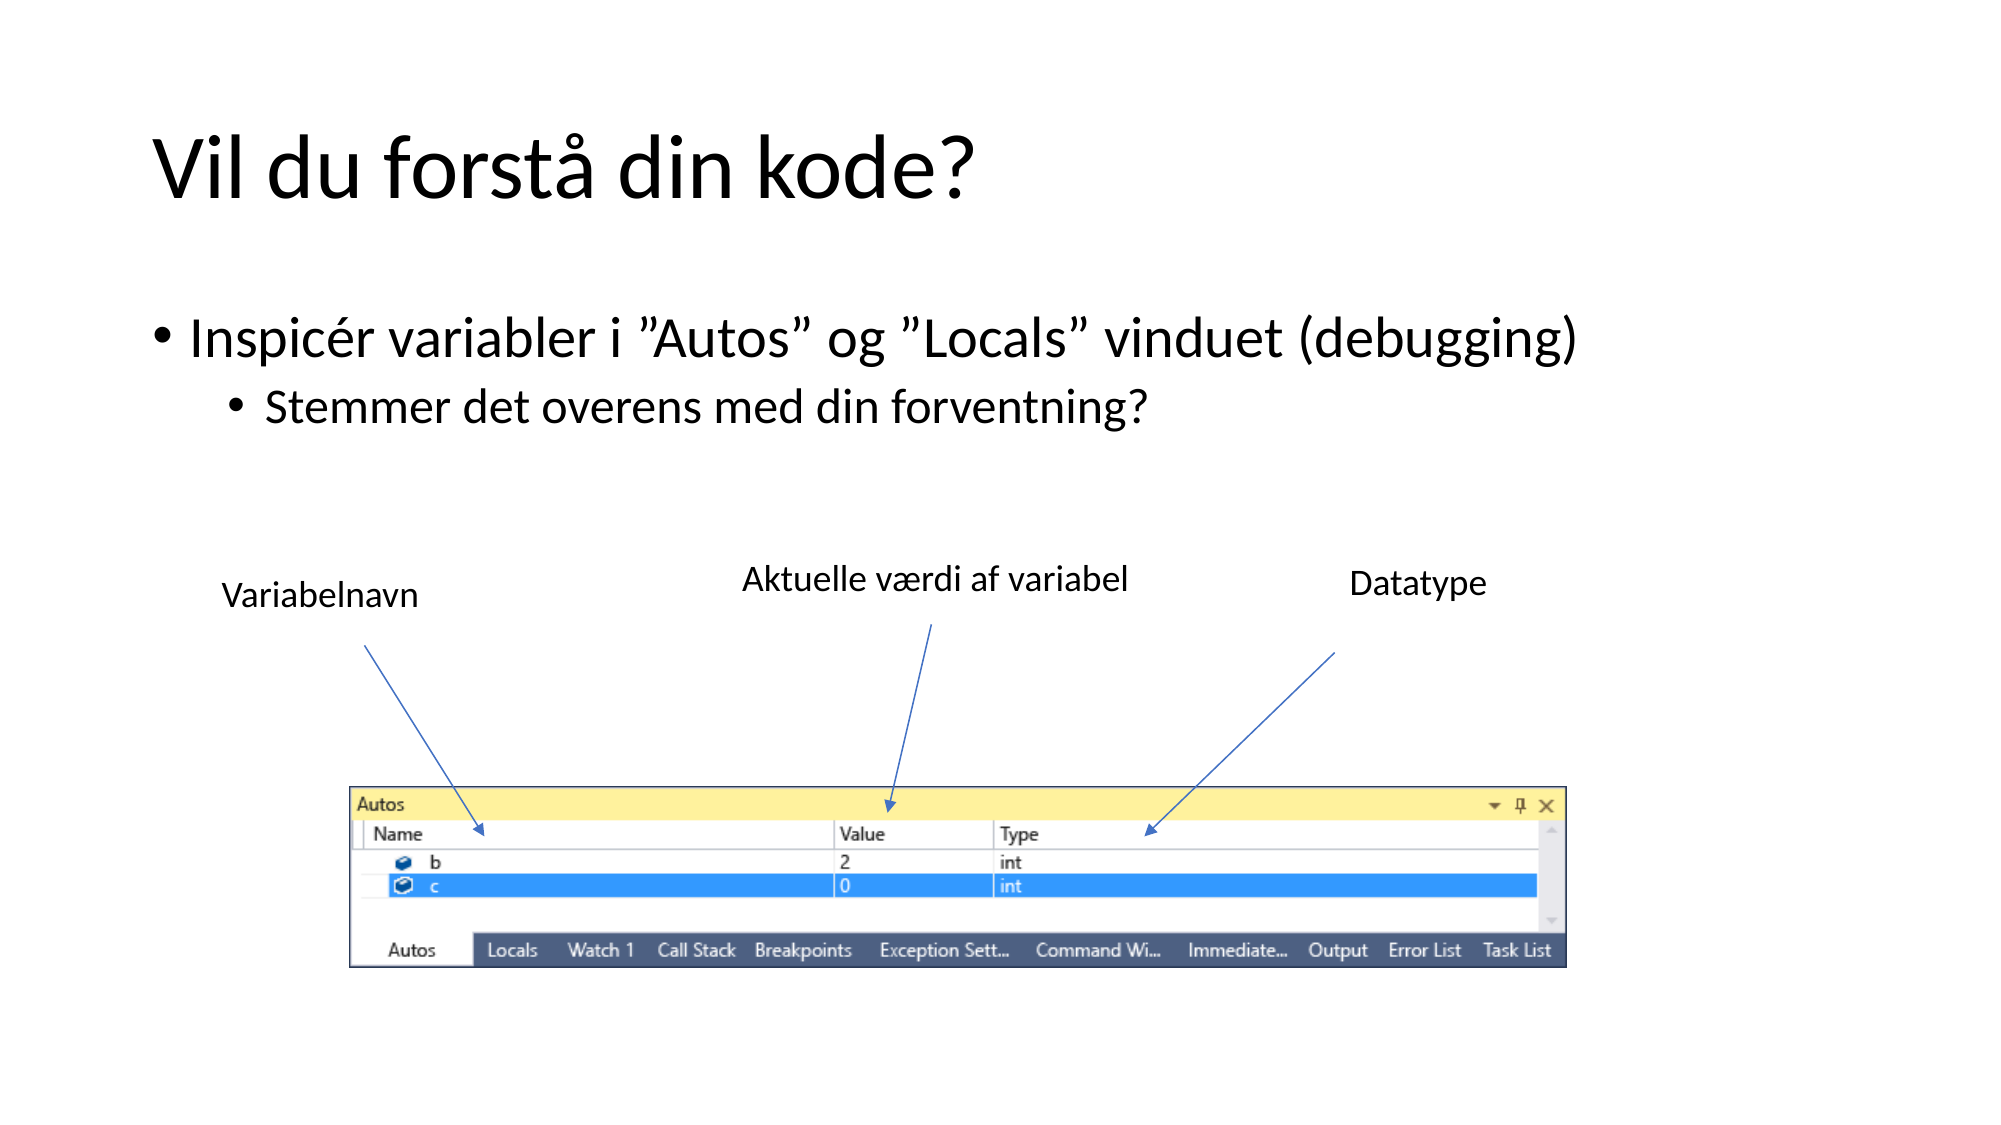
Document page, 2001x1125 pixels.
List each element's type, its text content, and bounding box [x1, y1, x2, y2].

text_box Variabelnavn [206, 562, 437, 623]
text_box Aktuelle værdi af variabel [727, 546, 1378, 607]
picture [348, 786, 1567, 968]
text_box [364, 645, 485, 837]
text_box Datatype [1334, 550, 1505, 611]
title Vil du forstå din kode? [137, 59, 1863, 278]
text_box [887, 624, 932, 813]
list Inspicér variabler i ”Autos” og ”Locals” vinduet (debugging) Stemmer det overens med din forventning? [137, 299, 1863, 1019]
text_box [1144, 652, 1335, 837]
